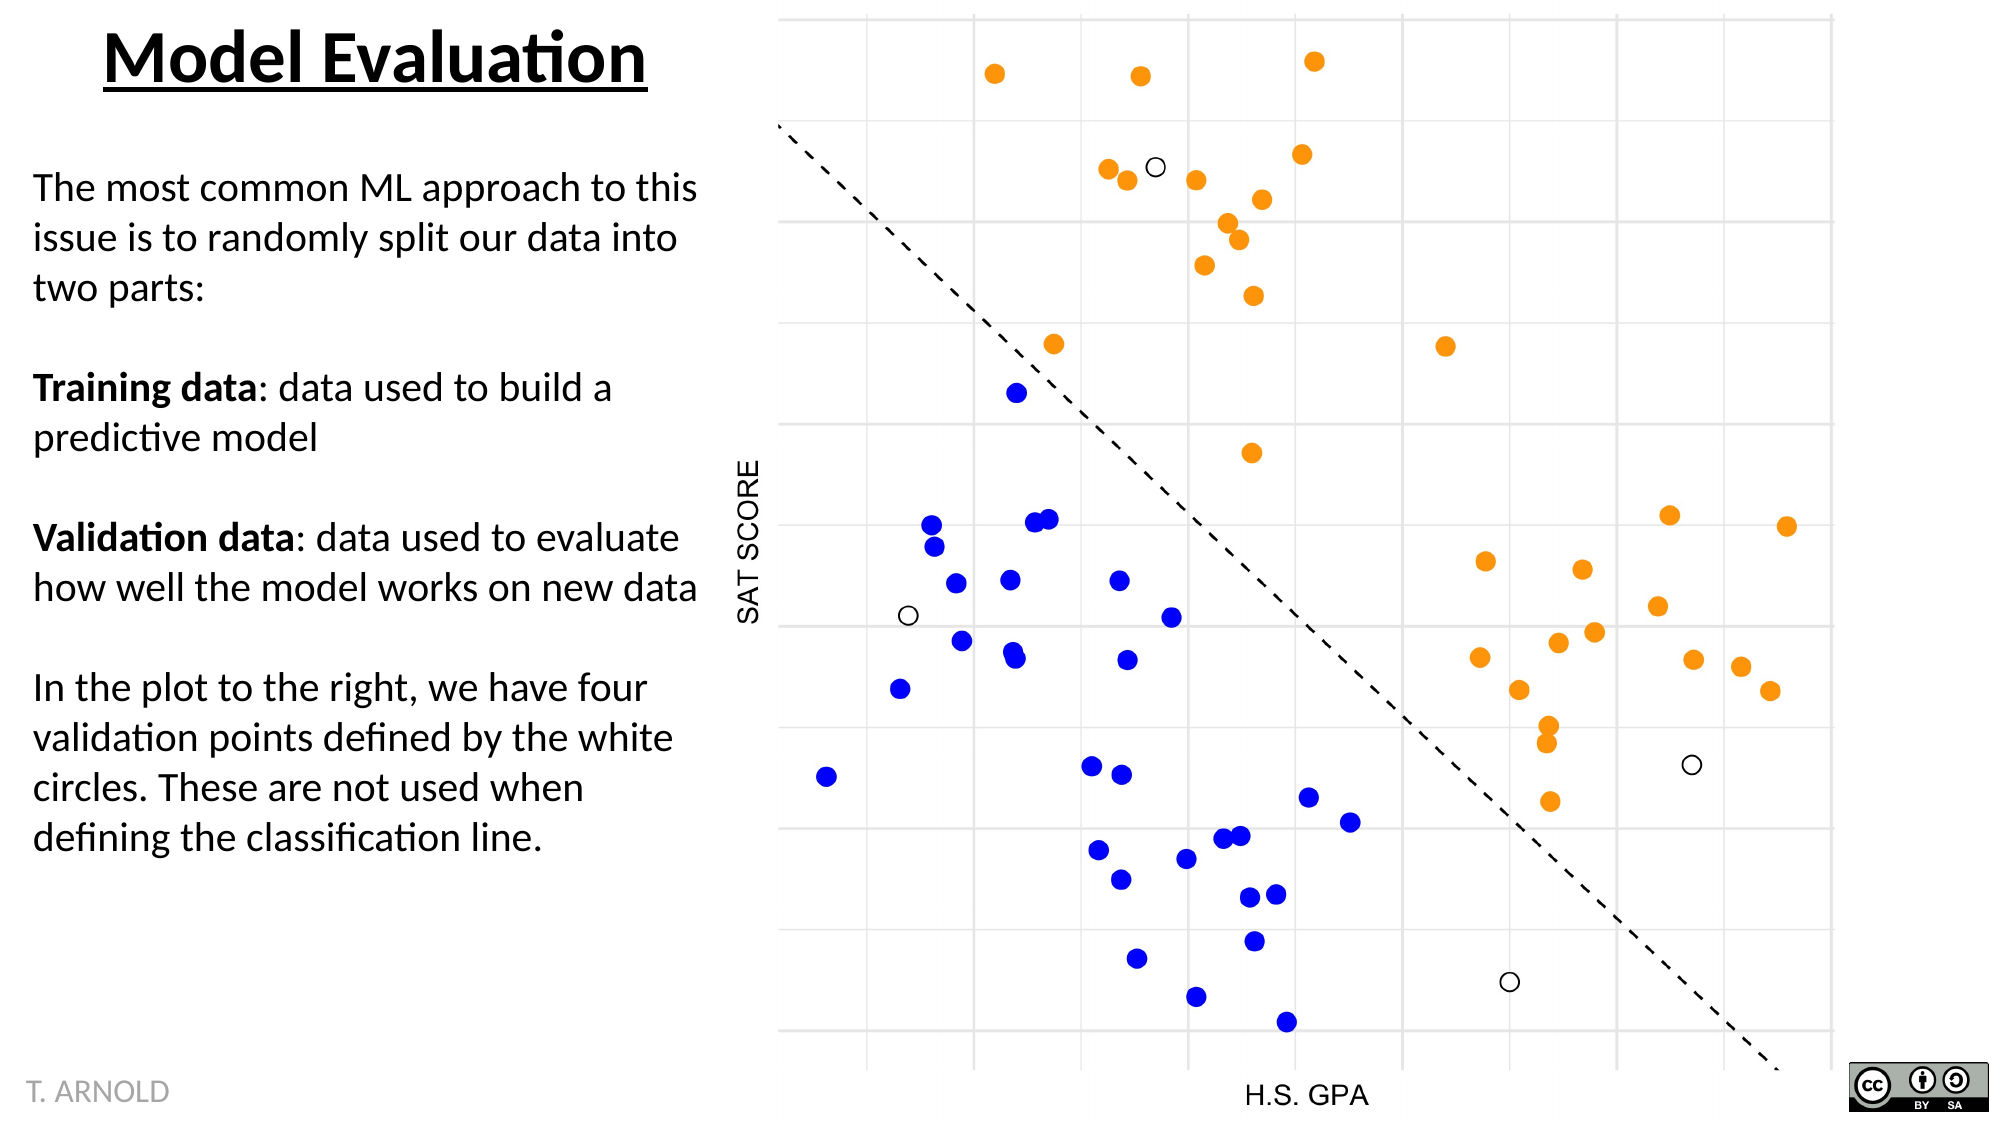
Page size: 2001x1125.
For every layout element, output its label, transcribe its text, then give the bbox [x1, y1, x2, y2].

text_box Model Evaluation [0, 0, 723, 105]
text_box T. ARNOLD [11, 1062, 673, 1117]
picture [723, 0, 1989, 1125]
text_box The most common ML approach to this issue is to randomly split our data into two parts: Training data: data used to build a predictive model Validation data: data used to evaluate how well the model works on new data In the plot to the right, we have four validation points defined by the white circles. These are not used when defining the classification line. [18, 152, 723, 868]
